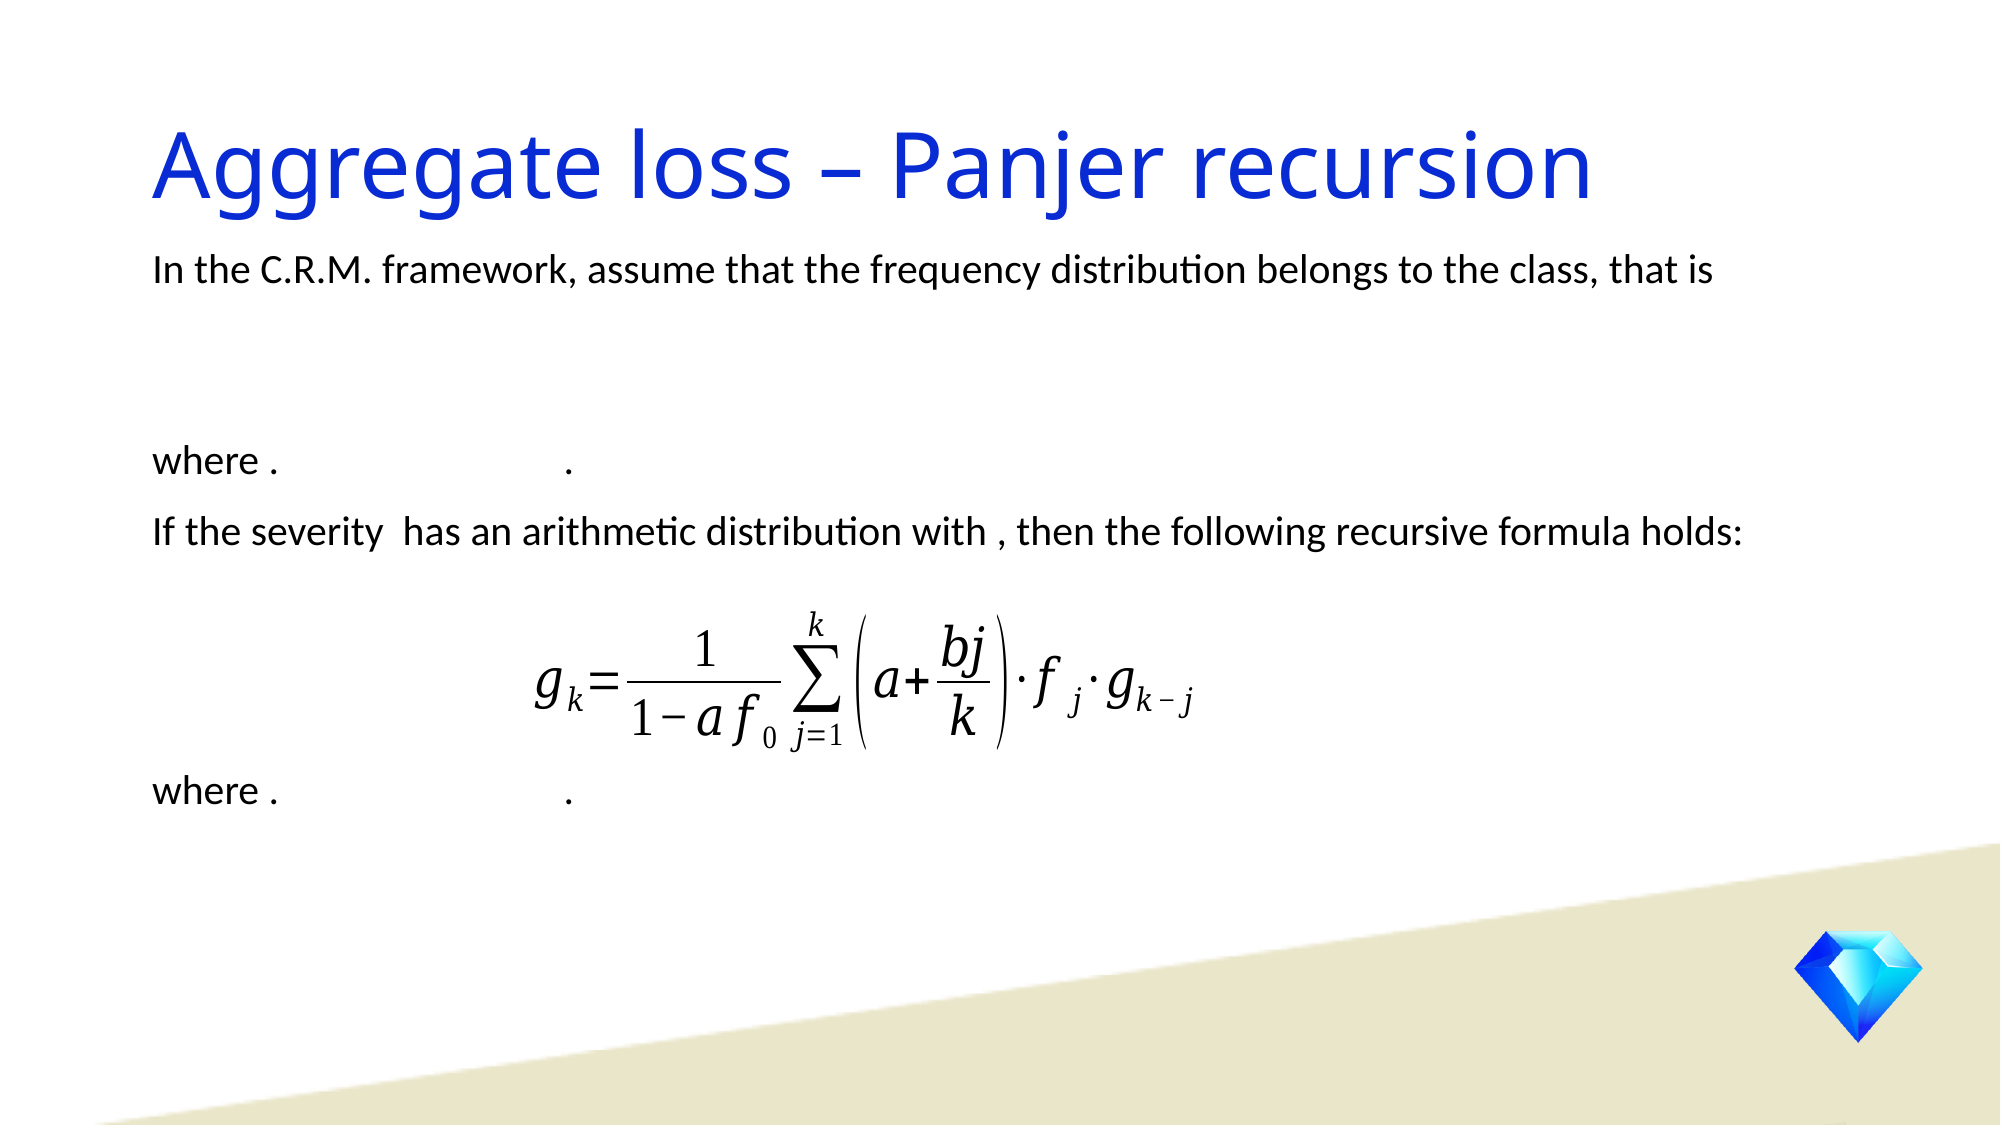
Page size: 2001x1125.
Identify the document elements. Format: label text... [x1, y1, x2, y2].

title Aggregate loss – Panjer recursion [137, 59, 1863, 278]
picture [0, 0, 2001, 1125]
